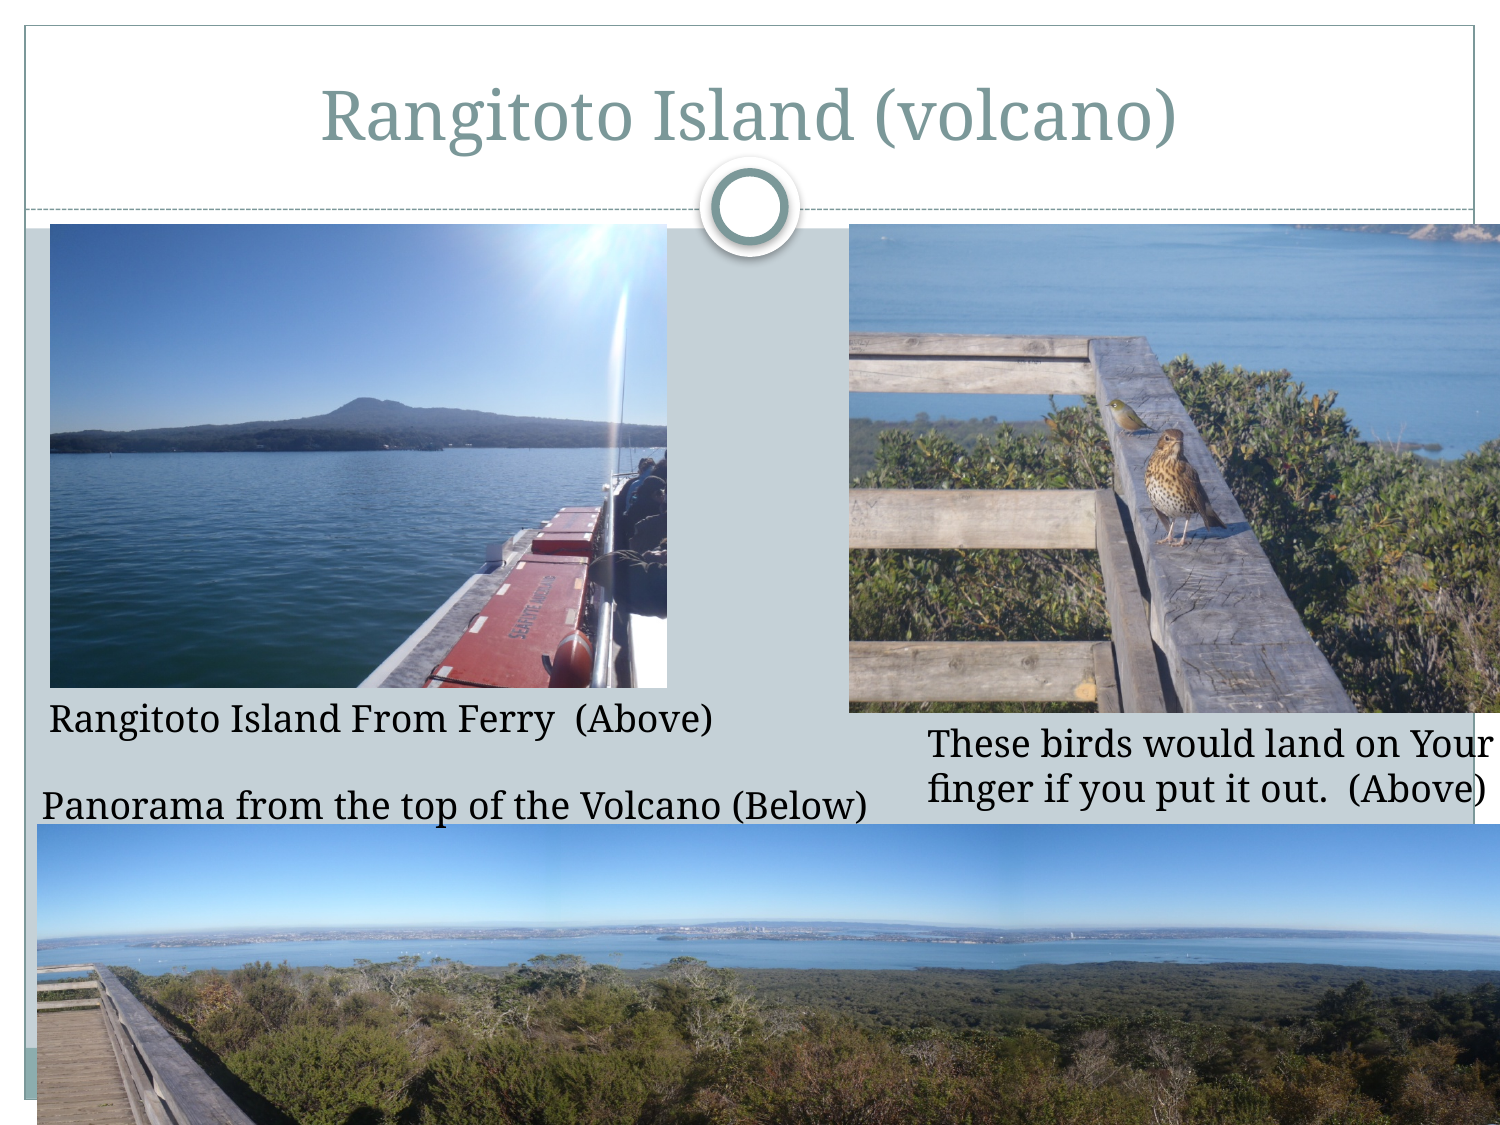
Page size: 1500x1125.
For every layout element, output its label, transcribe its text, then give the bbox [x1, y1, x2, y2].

text_box Rangitoto Island From Ferry (Above) [34, 687, 729, 748]
title Rangitoto Island (volcano) [49, 37, 1450, 162]
picture [849, 224, 1500, 713]
text_box Panorama from the top of the Volcano (Below) [26, 774, 894, 835]
picture [37, 824, 1500, 1125]
text_box These birds would land on Your finger if you put it out. (Above) [912, 723, 1500, 818]
picture [49, 224, 667, 688]
